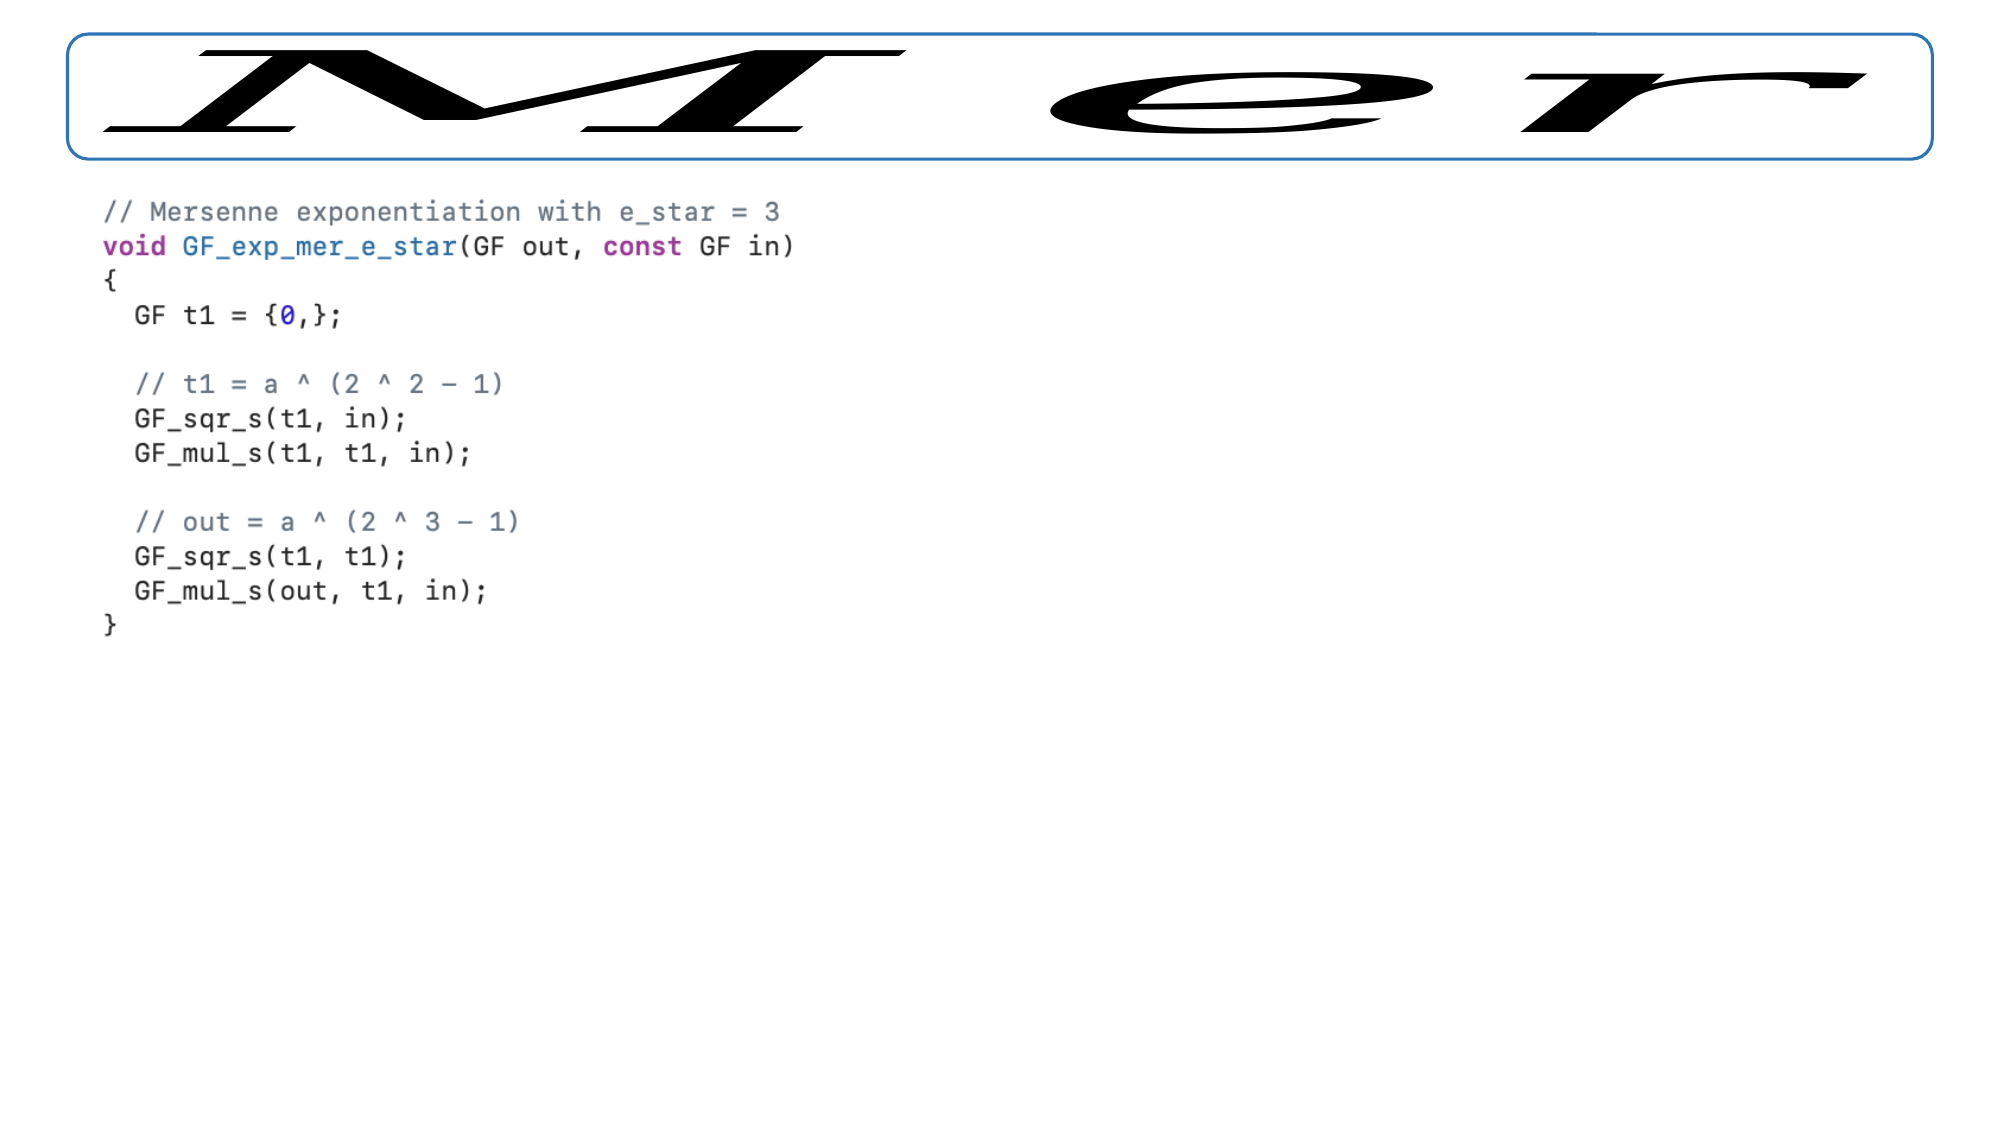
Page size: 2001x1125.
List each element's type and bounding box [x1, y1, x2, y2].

picture [93, 190, 798, 639]
